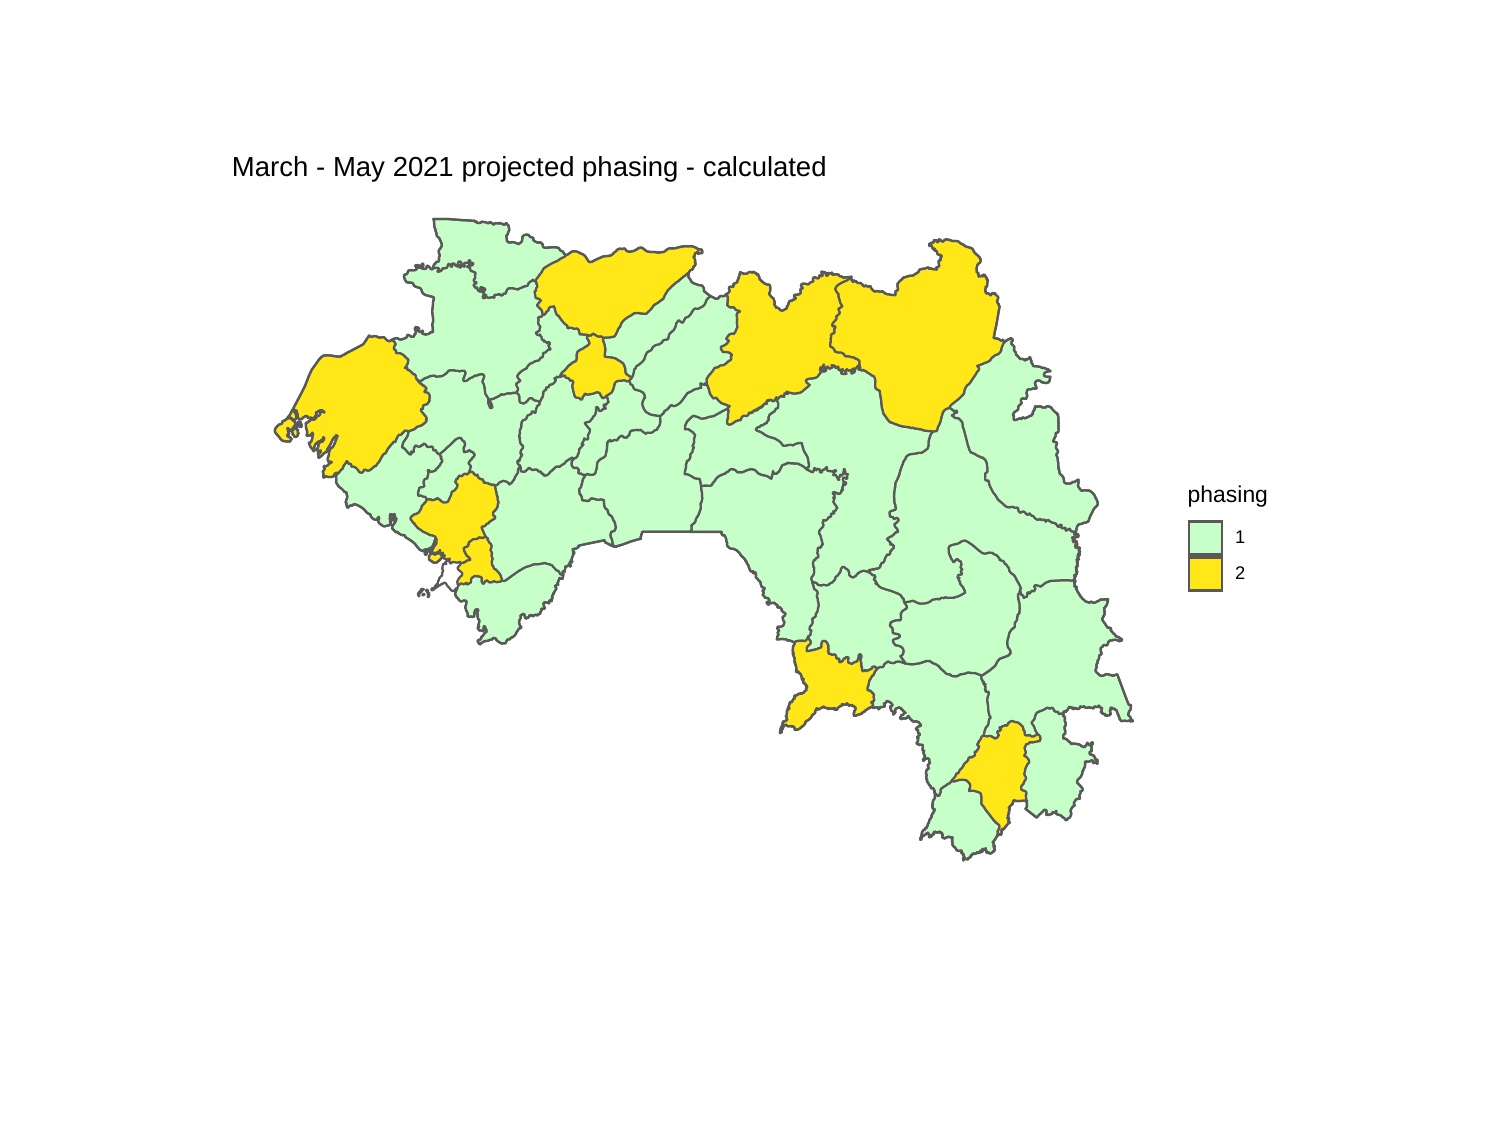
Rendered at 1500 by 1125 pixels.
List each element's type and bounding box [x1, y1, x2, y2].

text_box [74, 149, 1426, 893]
